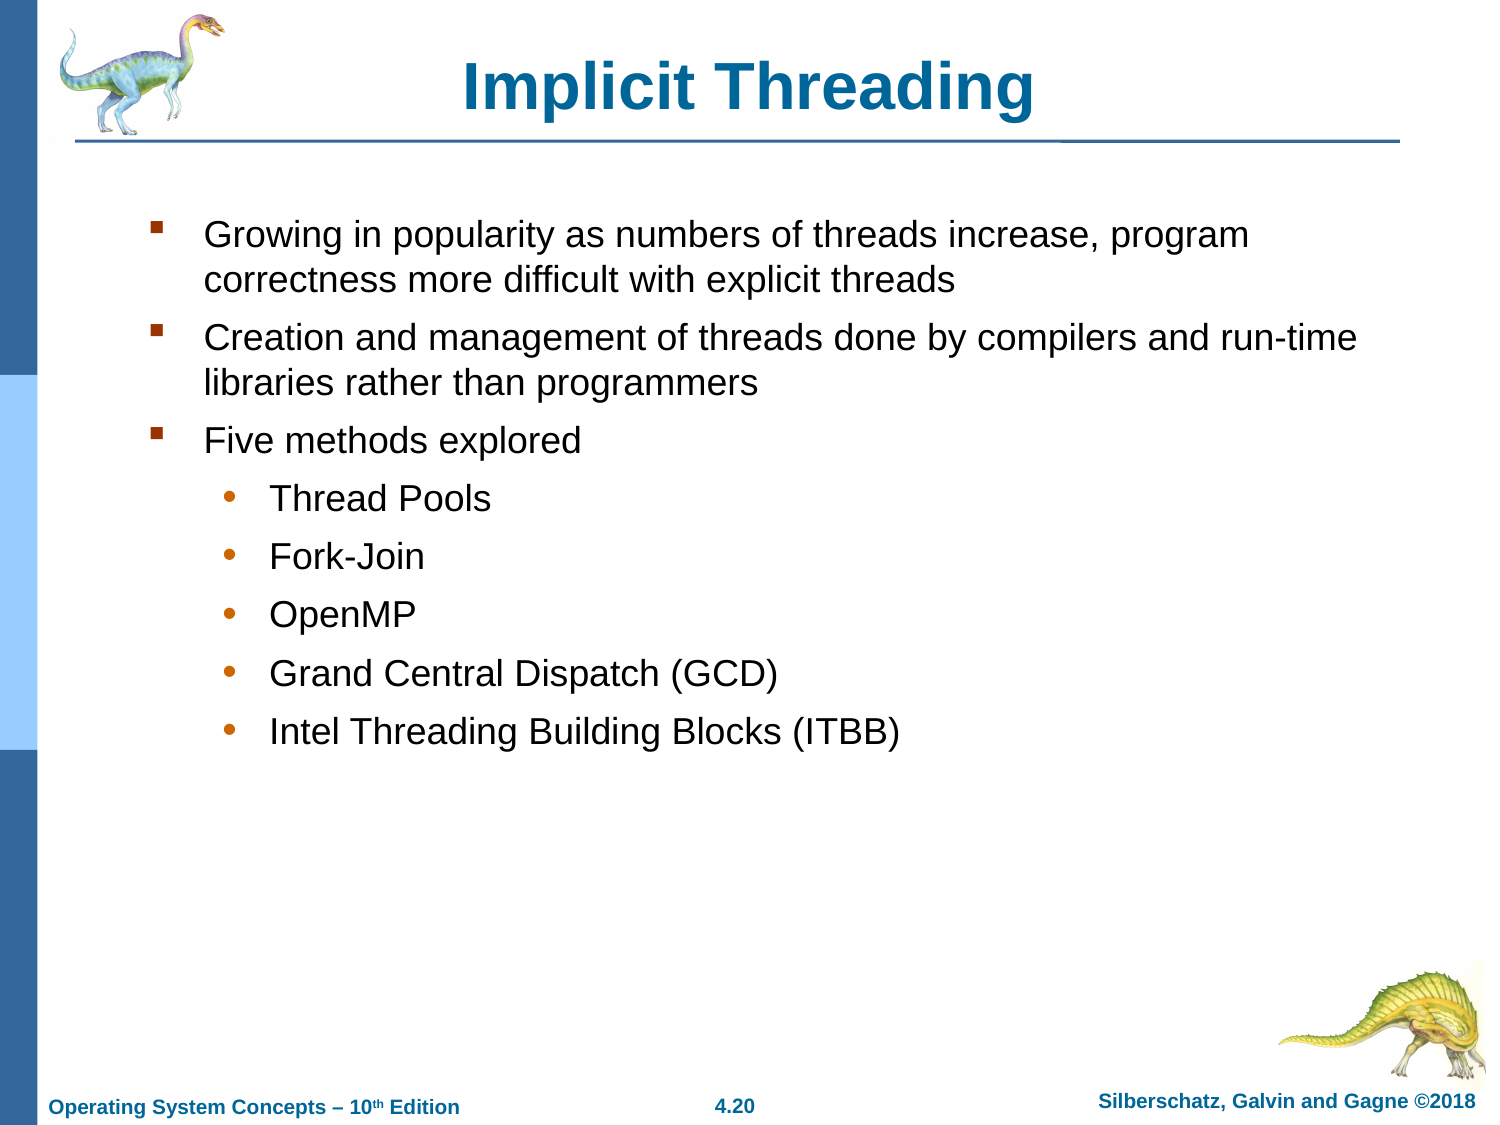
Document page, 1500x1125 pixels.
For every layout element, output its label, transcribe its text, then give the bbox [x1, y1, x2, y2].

picture [46, 0, 243, 149]
list Growing in popularity as numbers of threads increase, program correctness more difficult with explicit threads Creation and management of threads done by compilers and run-time libraries rather than programmers Five methods explored Thread Pools Fork-Join OpenMP Grand Central Dispatch (GCD) Intel Threading Building Blocks (ITBB) [132, 202, 1393, 937]
picture [1275, 959, 1486, 1090]
title Implicit Threading [75, 36, 1425, 131]
